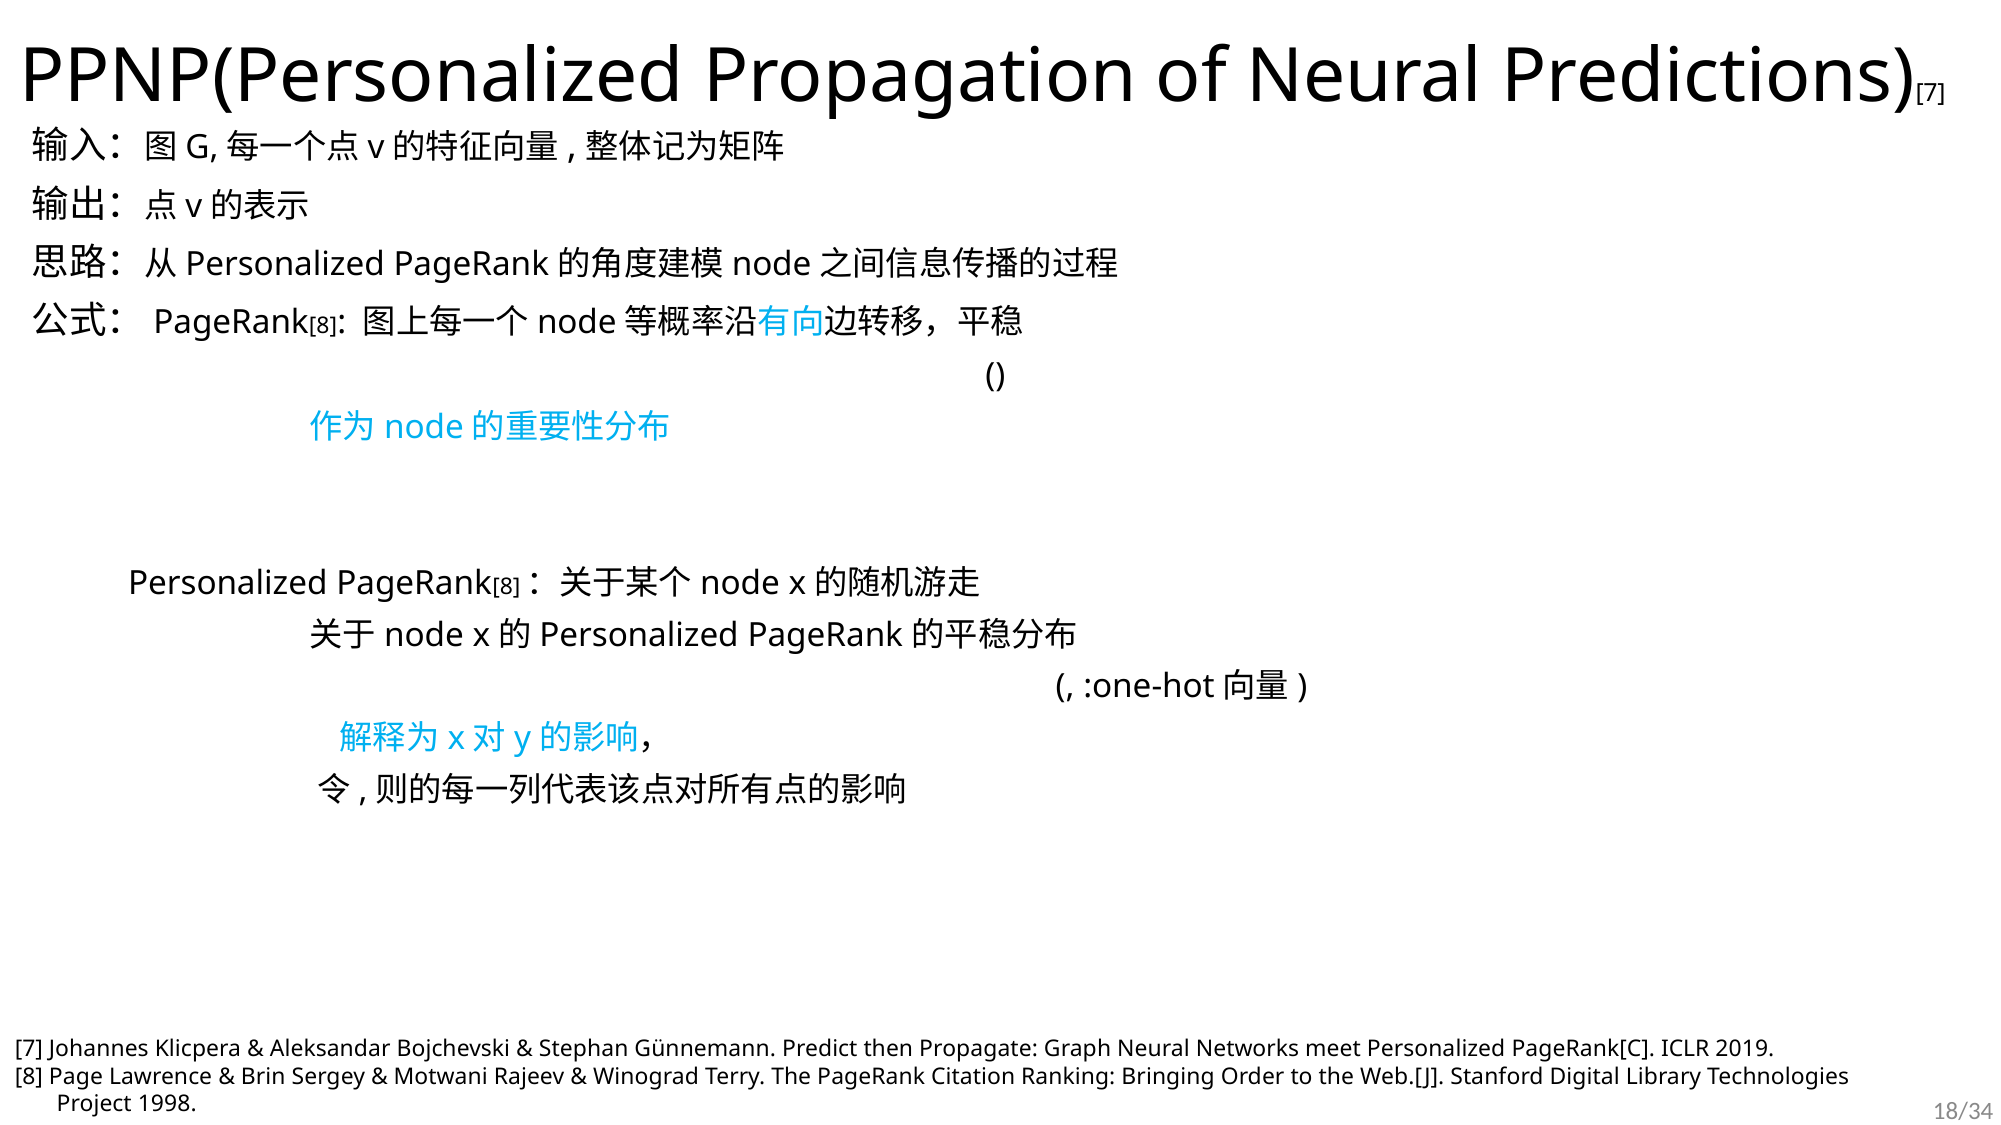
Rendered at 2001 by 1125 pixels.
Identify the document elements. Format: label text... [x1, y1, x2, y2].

text_box 18/34 [1928, 1093, 2000, 1125]
title PPNP(Personalized Propagation of Neural Predictions)[7] [17, 0, 2000, 158]
text_box [7] Johannes Klicpera & Aleksandar Bojchevski & Stephan Günnemann. Predict then Propagate: Graph Neural Networks meet Personalized PageRank[C]. ICLR 2019. [8] Page Lawrence & Brin Sergey & Motwani Rajeev & Winograd Terry. The PageRank Citation Ranking: Bringing Order to the Web.[J]. Stanford Digital Library Technologies Project 1998. [0, 1026, 1976, 1124]
